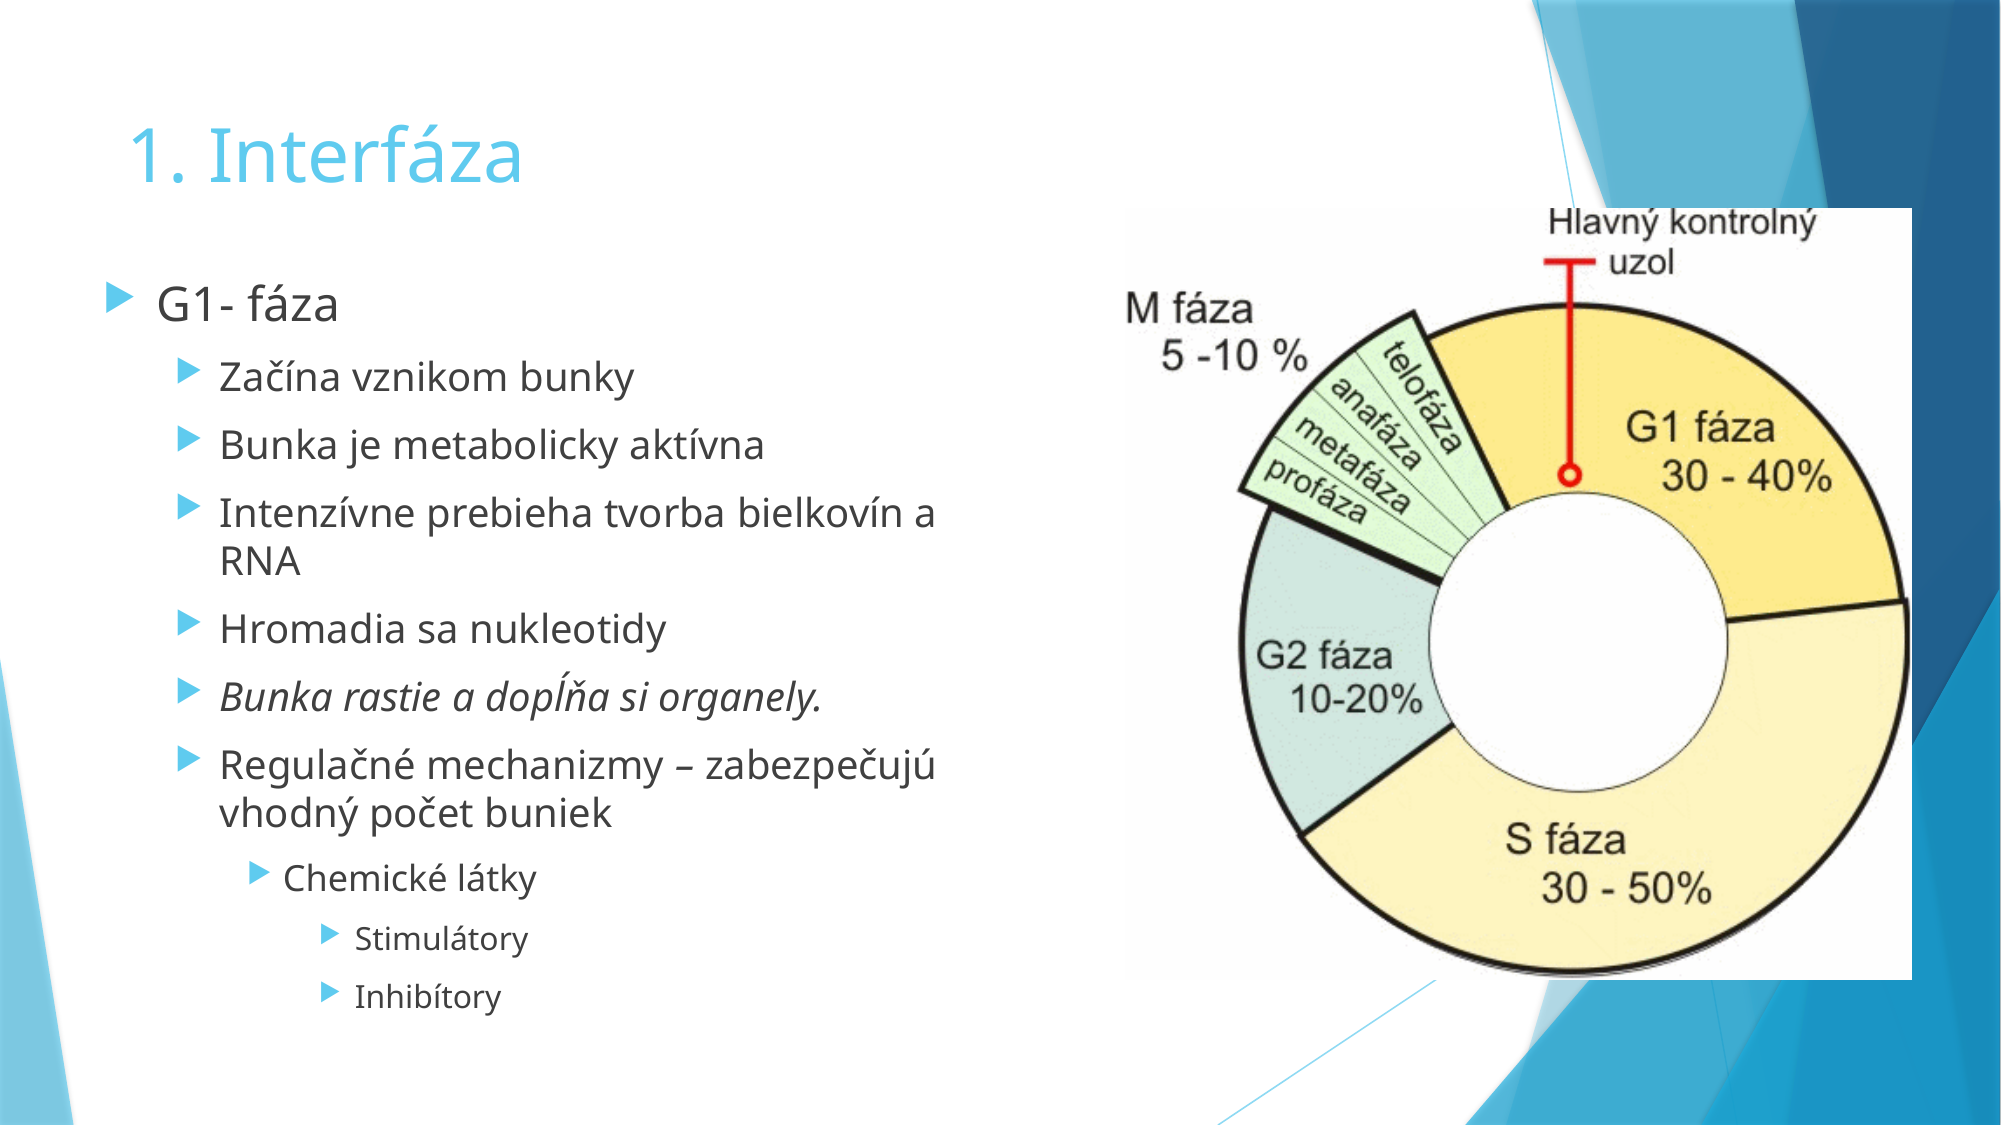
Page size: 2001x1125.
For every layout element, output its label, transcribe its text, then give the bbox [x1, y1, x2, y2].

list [1124, 207, 1913, 980]
title 1. Interfáza [111, 99, 1522, 317]
list G1- fáza Začína vznikom bunky Bunka je metabolicky aktívna Intenzívne prebieha tvorba bielkovín a RNA Hromadia sa nukleotidy Bunka rastie a dopĺňa si organely. Regulačné mechanizmy – zabezpečujú vhodný počet buniek Chemické látky Stimulátory Inhibítory [87, 266, 1000, 1025]
